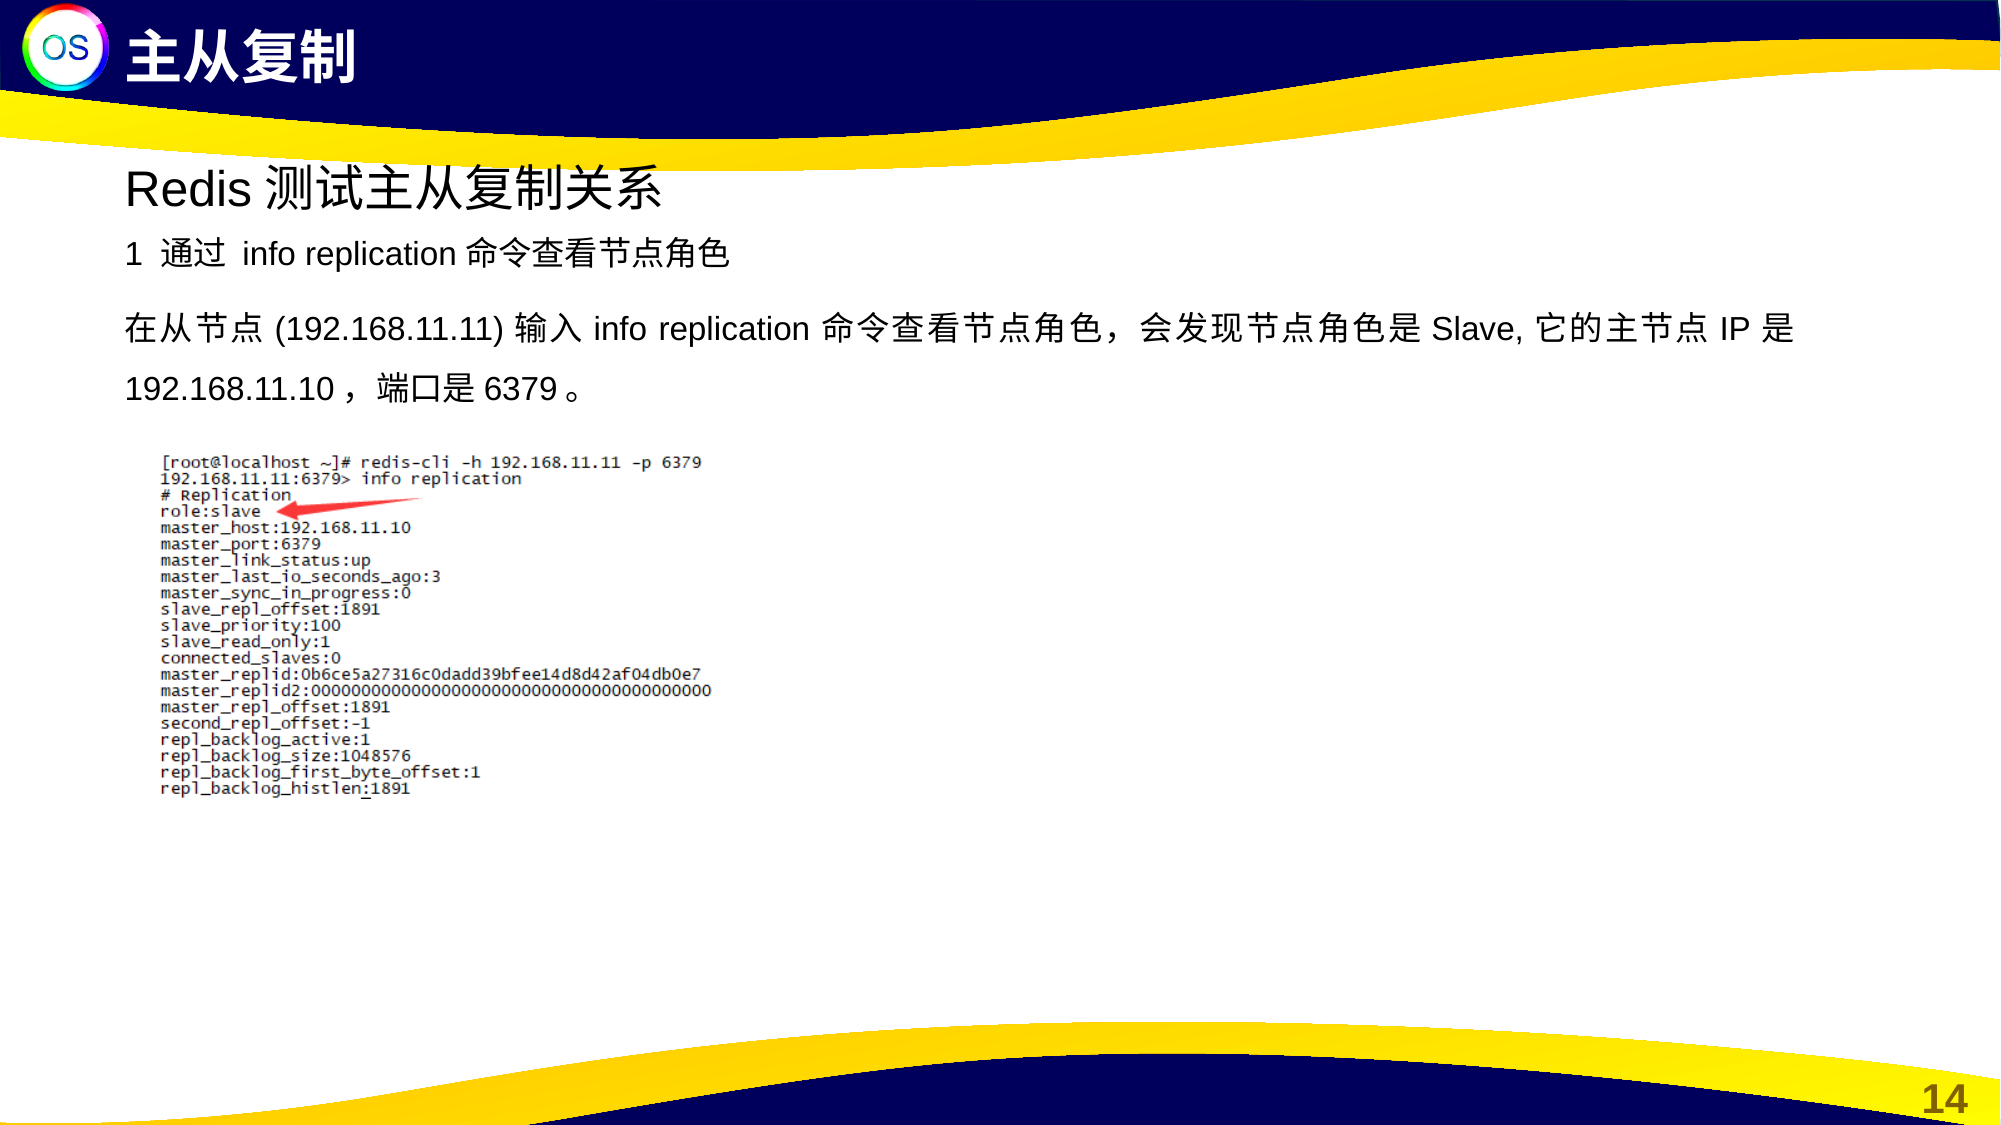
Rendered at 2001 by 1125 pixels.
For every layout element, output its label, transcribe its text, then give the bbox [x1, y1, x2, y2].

picture [157, 453, 723, 799]
text_box 1 通过 info replication命令查看节点角色 [109, 224, 770, 280]
text_box Redis测试主从复制关系 [109, 149, 682, 224]
picture [22, 3, 109, 91]
text_box 主从复制 [109, 12, 1263, 98]
text_box 在从节点(192.168.11.11)输入info replication命令查看节点角色，会发现节点角色是Slave,它的主节点IP是 192.168.11.10，端口是6379。 [109, 280, 1810, 415]
